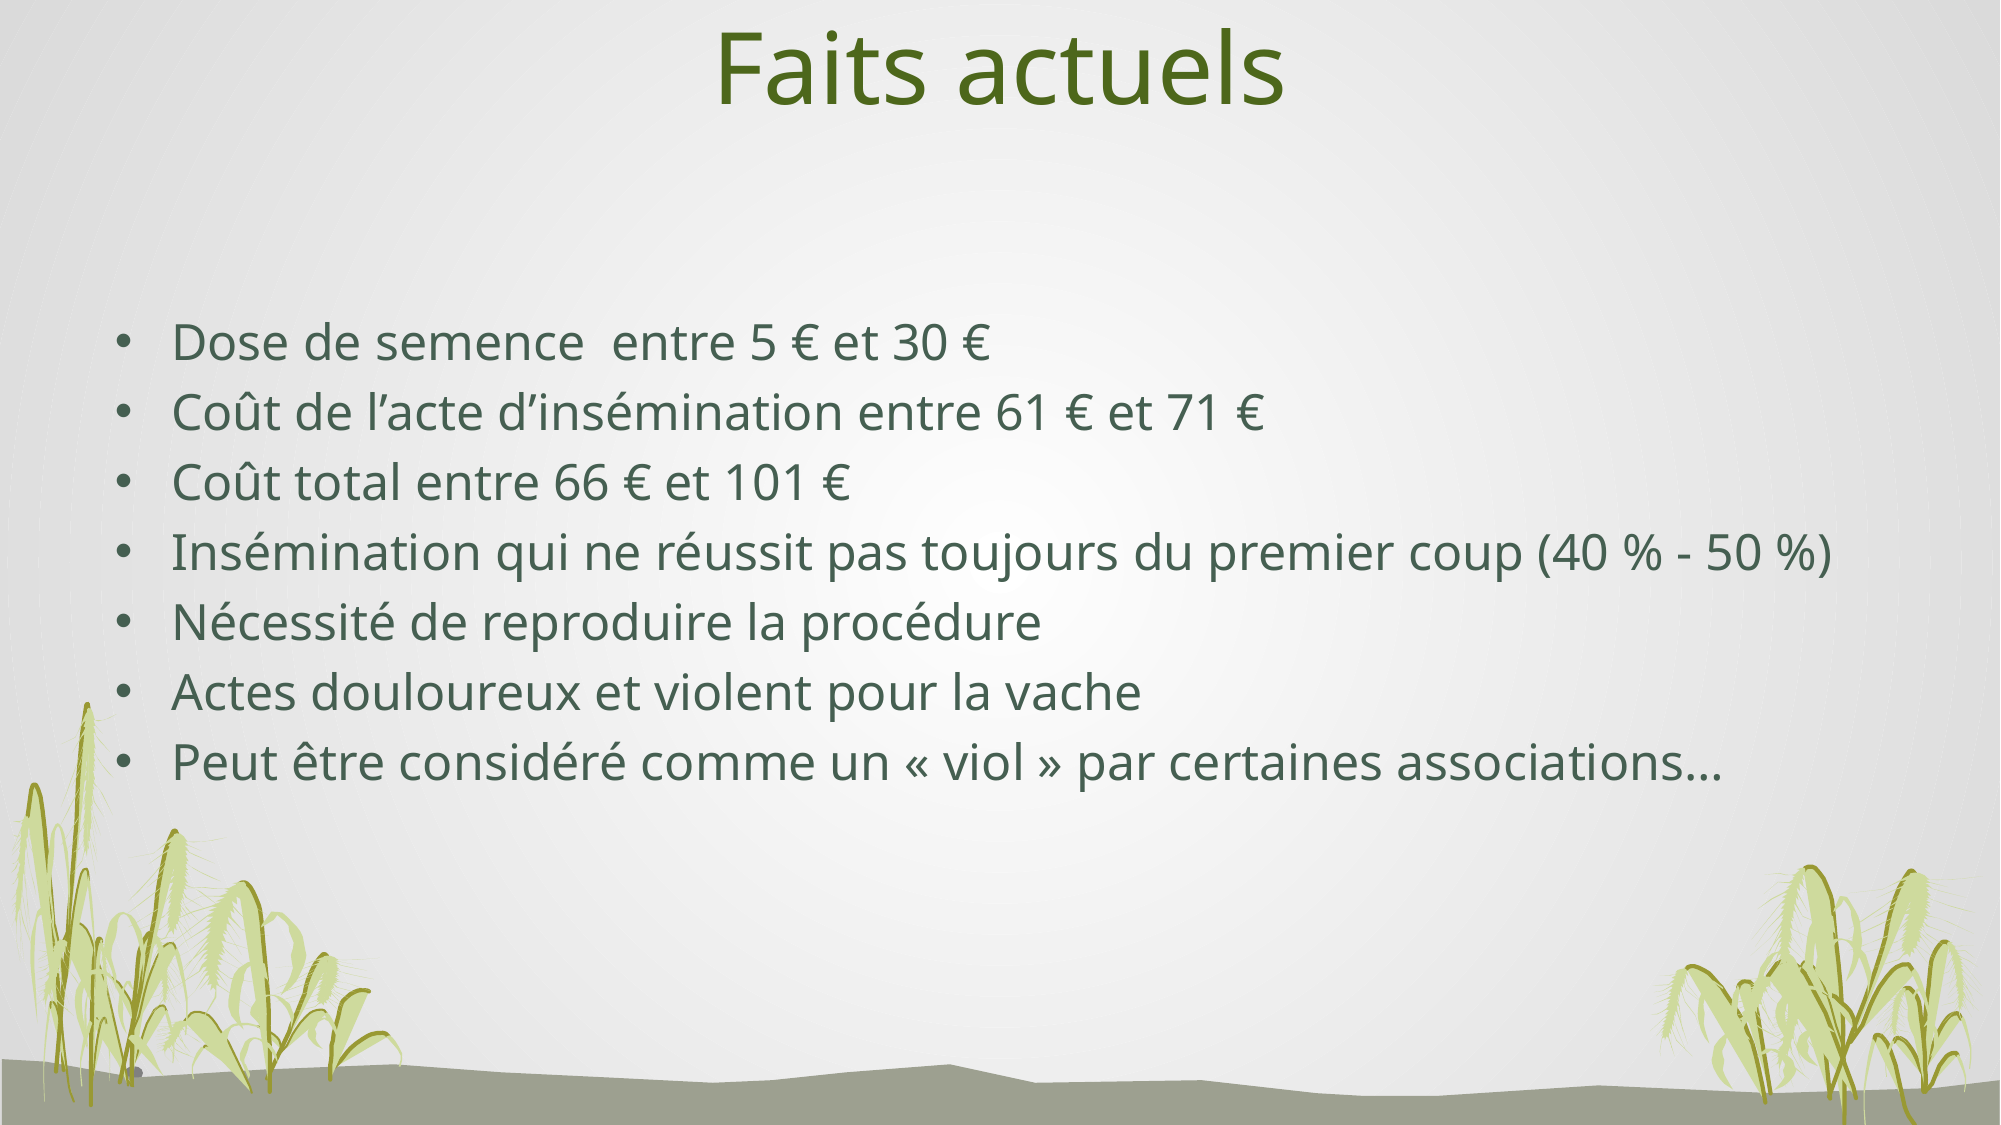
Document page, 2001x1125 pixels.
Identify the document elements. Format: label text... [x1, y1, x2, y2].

title Faits actuels [99, 0, 1900, 133]
list Dose de semence entre 5 € et 30 € Coût de l’acte d’insémination entre 61 € et 71 € Coût total entre 66 € et 101 € Insémination qui ne réussit pas toujours du premier coup (40 % - 50 %) Nécessité de reproduire la procédure Actes douloureux et violent pour la vache Peut être considéré comme un « viol » par certaines associations… [99, 302, 1900, 830]
